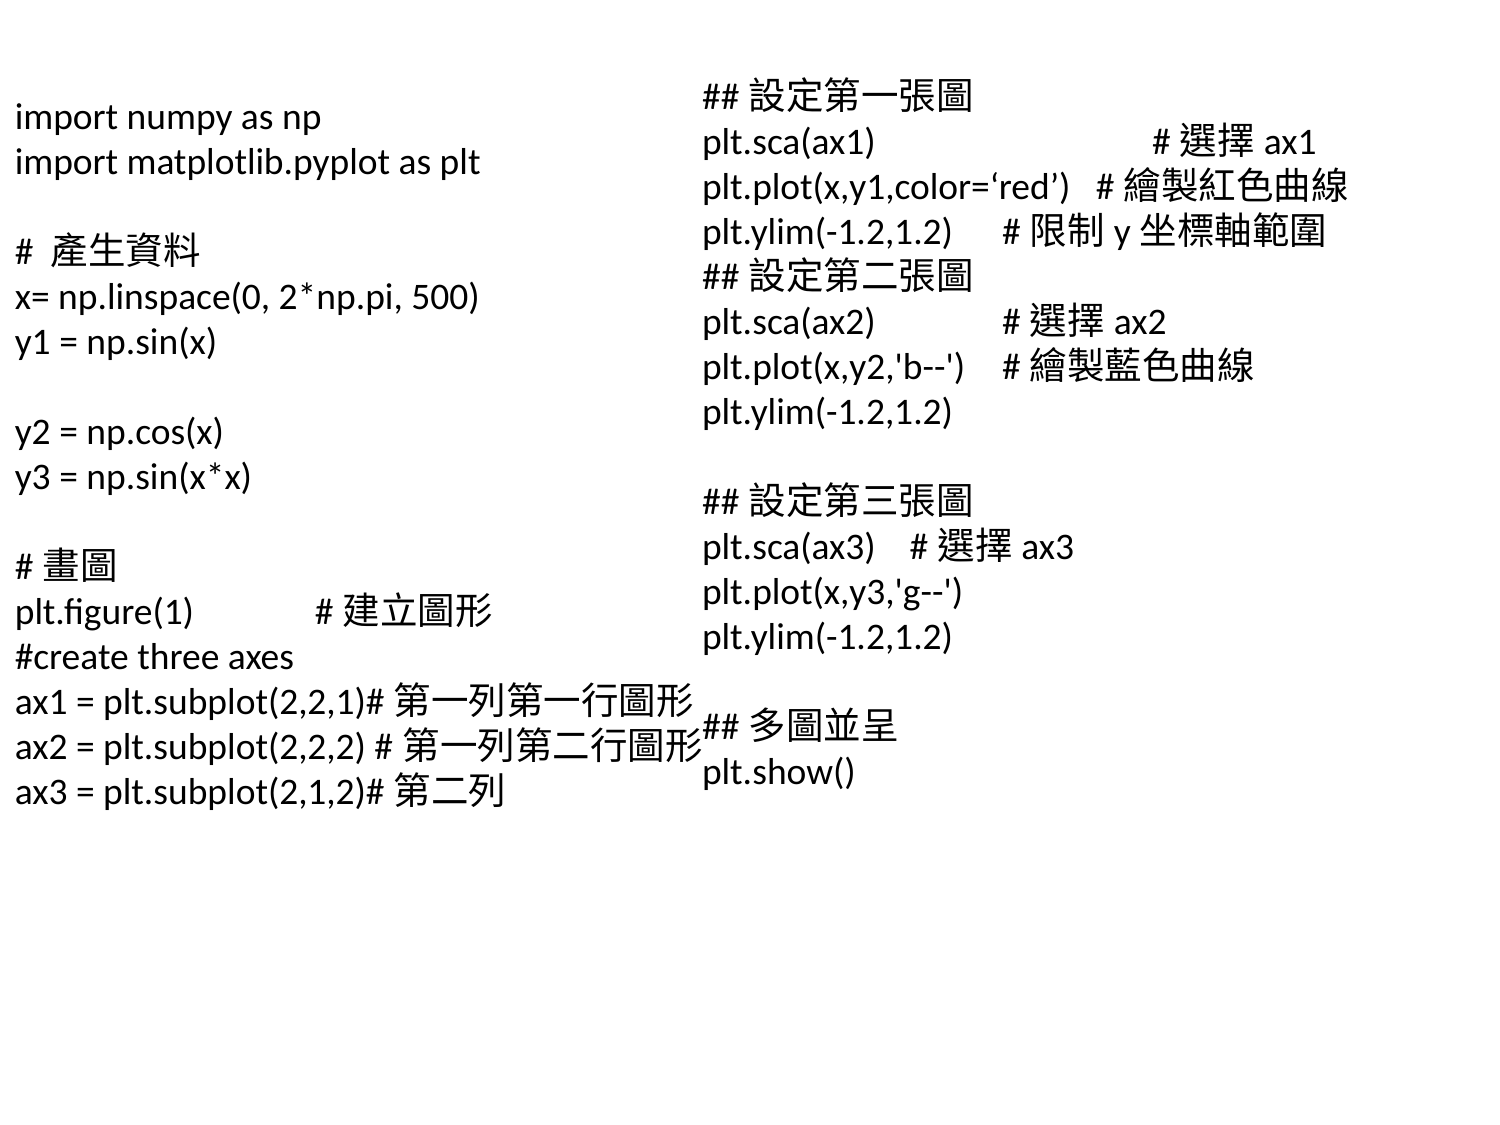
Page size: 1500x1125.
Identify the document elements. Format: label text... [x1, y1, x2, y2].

text_box ##設定第一張圖 plt.sca(ax1) #選擇ax1 plt.plot(x,y1,color=‘red’) #繪製紅色曲線 plt.ylim(-1.2,1.2) #限制y坐標軸範圍 ##設定第二張圖 plt.sca(ax2) #選擇ax2 plt.plot(x,y2,'b--') #繪製藍色曲線 plt.ylim(-1.2,1.2) ##設定第三張圖 plt.sca(ax3) #選擇ax3 plt.plot(x,y3,'g--') plt.ylim(-1.2,1.2) ##多圖並呈 plt.show() [687, 19, 1438, 799]
text_box import numpy as np import matplotlib.pyplot as plt # 產生資料 x= np.linspace(0, 2*np.pi, 500) y1 = np.sin(x) y2 = np.cos(x) y3 = np.sin(x*x) #畫圖 plt.figure(1) #建立圖形 #create three axes ax1 = plt.subplot(2,2,1)#第一列第一行圖形 ax2 = plt.subplot(2,2,2) #第一列第二行圖形 ax3 = plt.subplot(2,1,2)#第二列 [0, 84, 750, 819]
